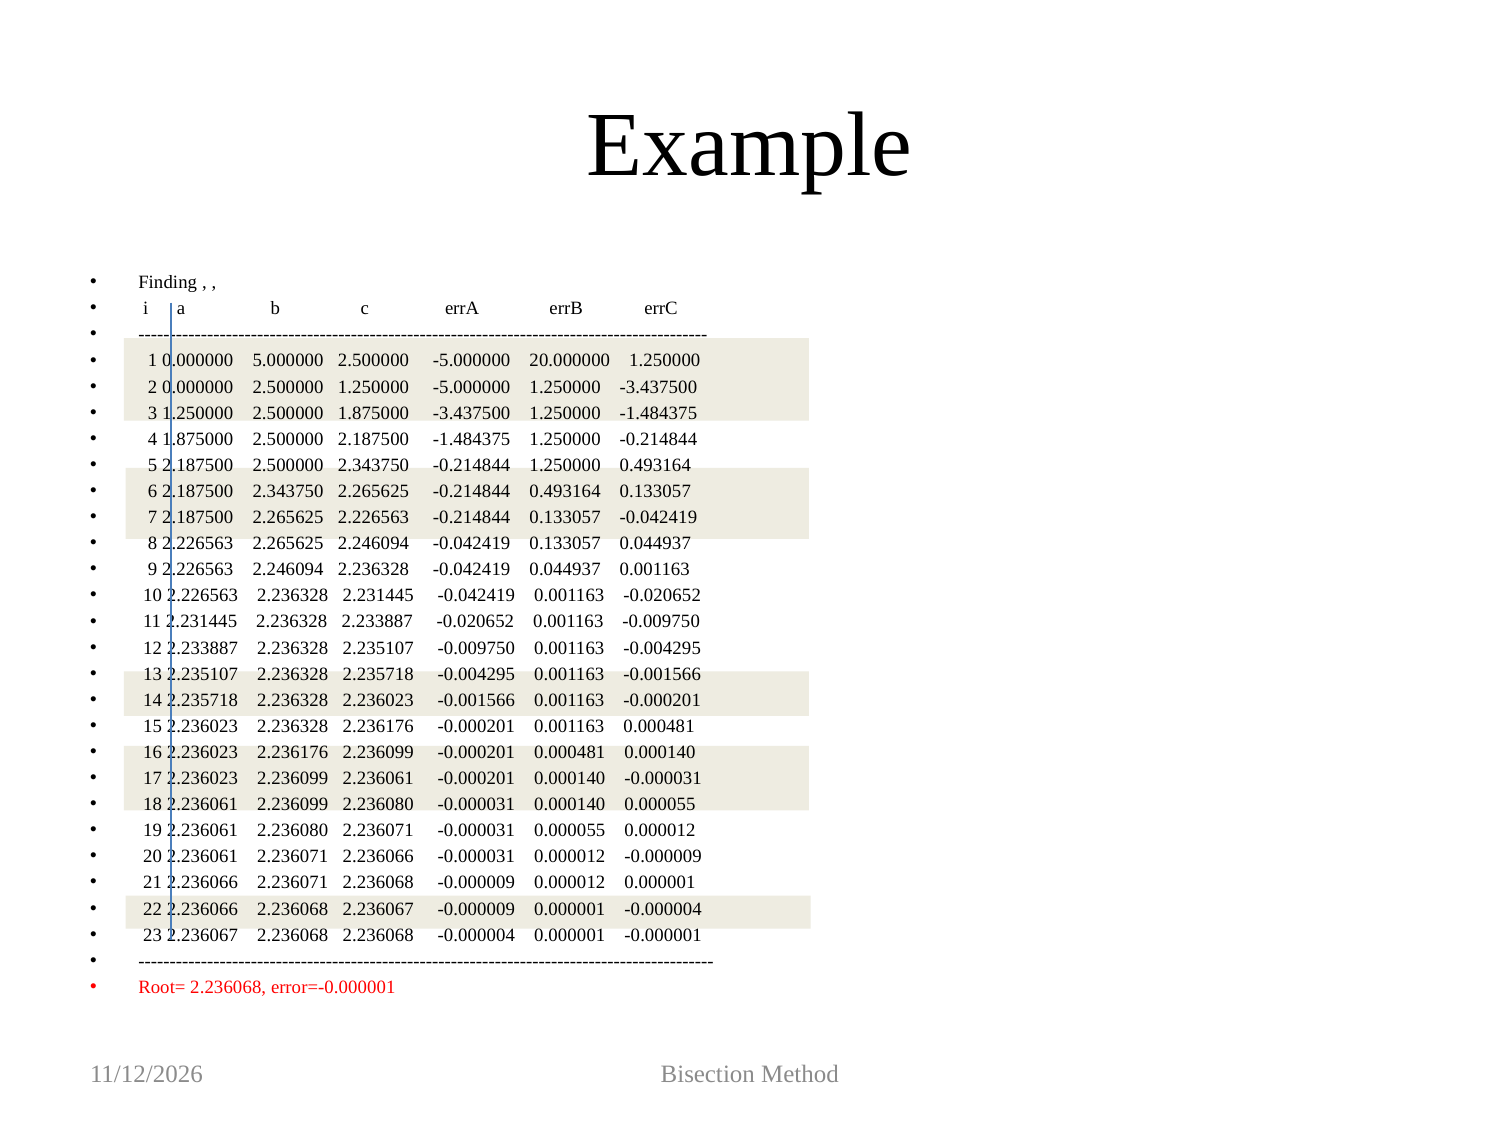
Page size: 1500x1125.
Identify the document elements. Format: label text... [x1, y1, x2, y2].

text_box [122, 669, 166, 718]
footer Bisection Method [512, 1042, 988, 1103]
text_box [176, 893, 813, 931]
text_box [176, 744, 811, 813]
text_box [122, 336, 166, 423]
text_box [176, 466, 811, 541]
text_box [124, 893, 166, 931]
text_box [176, 336, 811, 423]
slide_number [75, 1042, 425, 1103]
text_box [122, 744, 166, 813]
title Example [75, 45, 1425, 233]
text_box [124, 466, 166, 541]
text_box [176, 669, 811, 718]
